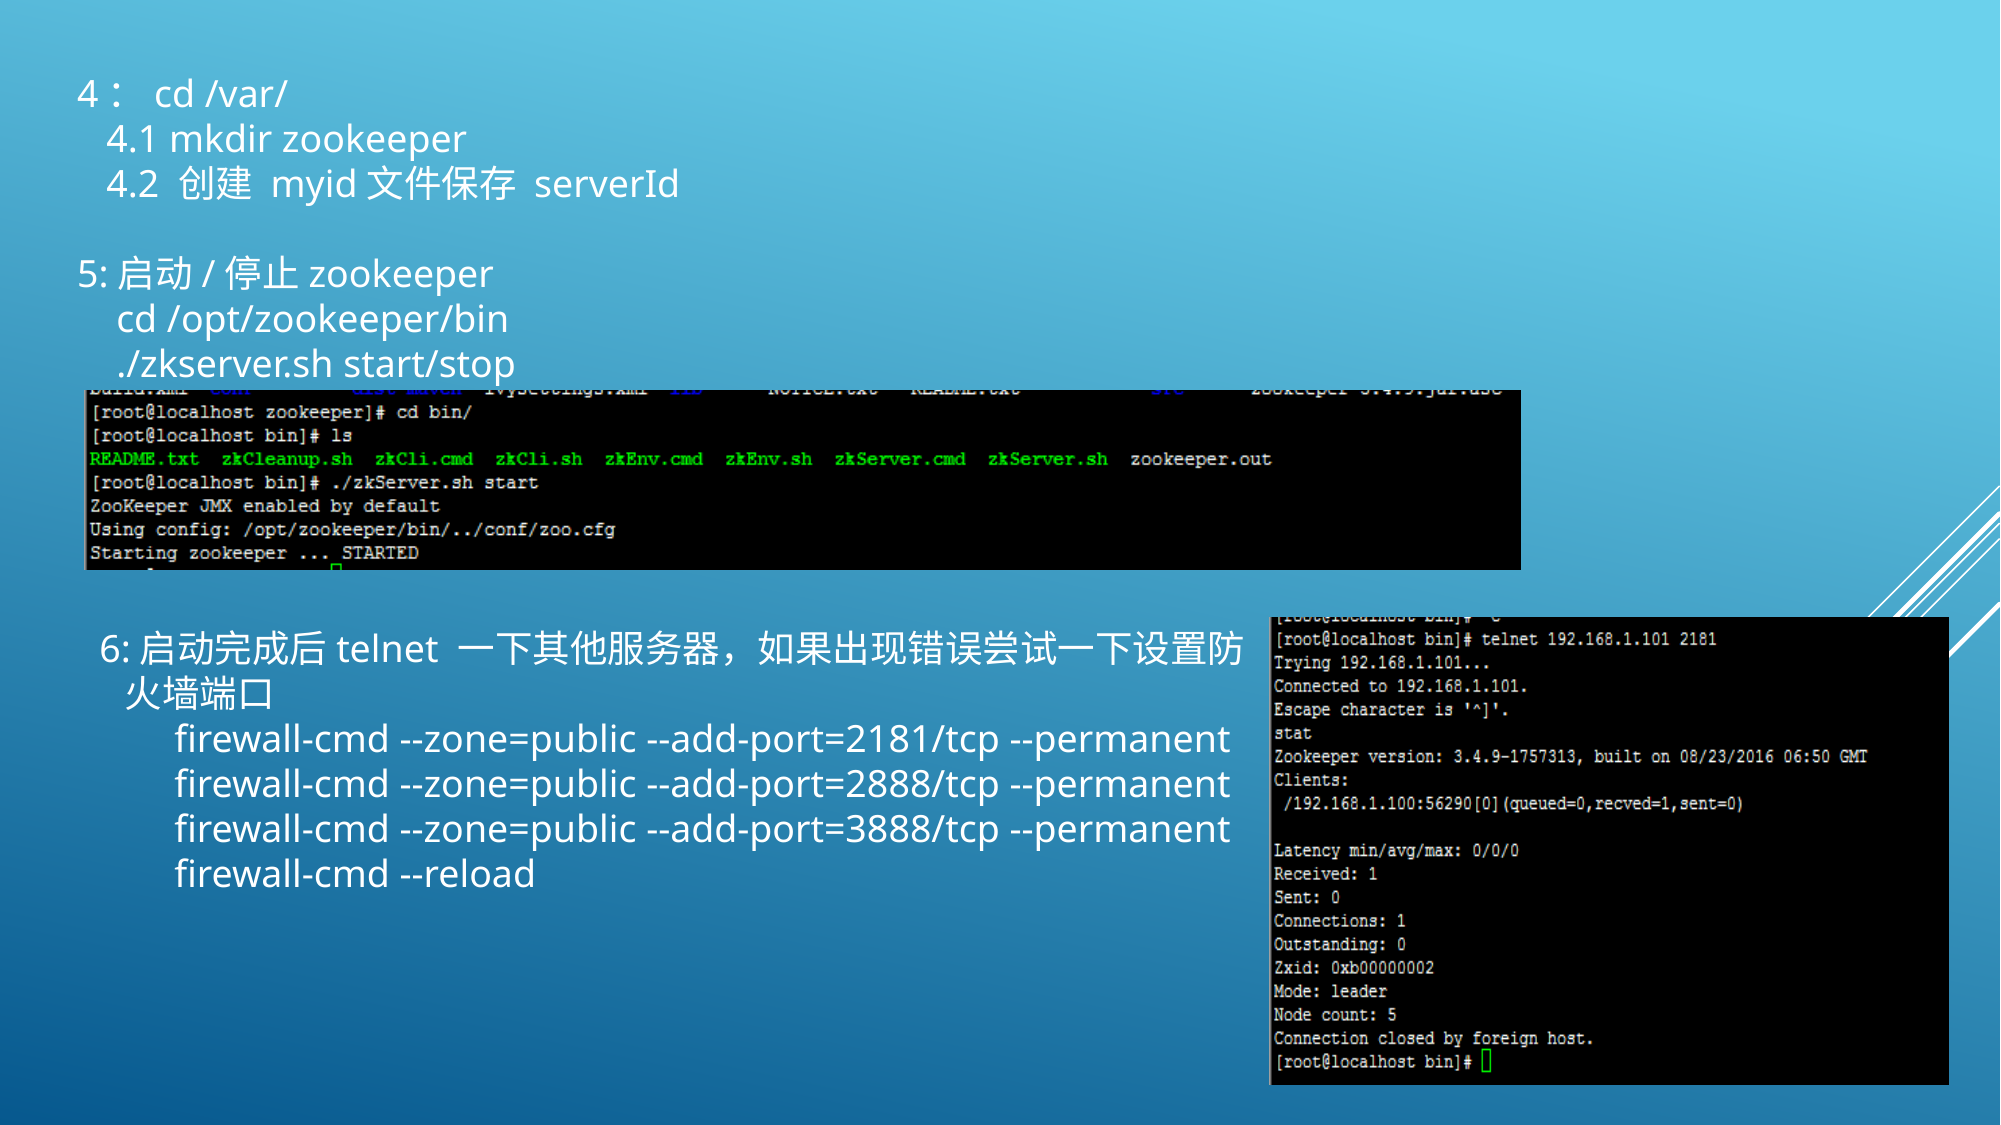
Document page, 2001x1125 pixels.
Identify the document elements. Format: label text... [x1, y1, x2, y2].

text_box 4：cd /var/ 4.1 mkdir zookeeper 4.2 创建 myid文件保存 serverId 5:启动/停止zookeeper cd /opt/zookeeper/bin ./zkserver.sh start/stop [62, 62, 1248, 483]
text_box 6:启动完成后telnet 一下其他服务器，如果出现错误尝试一下设置防 火墙端口 firewall-cmd --zone=public --add-port=2181/tcp --permanent firewall-cmd --zone=public --add-port=2888/tcp --permanent firewall-cmd --zone=public --add-port=3888/tcp --permanent firewall-cmd --reload [84, 617, 1269, 948]
picture [84, 389, 1521, 571]
picture [1269, 617, 1949, 1085]
